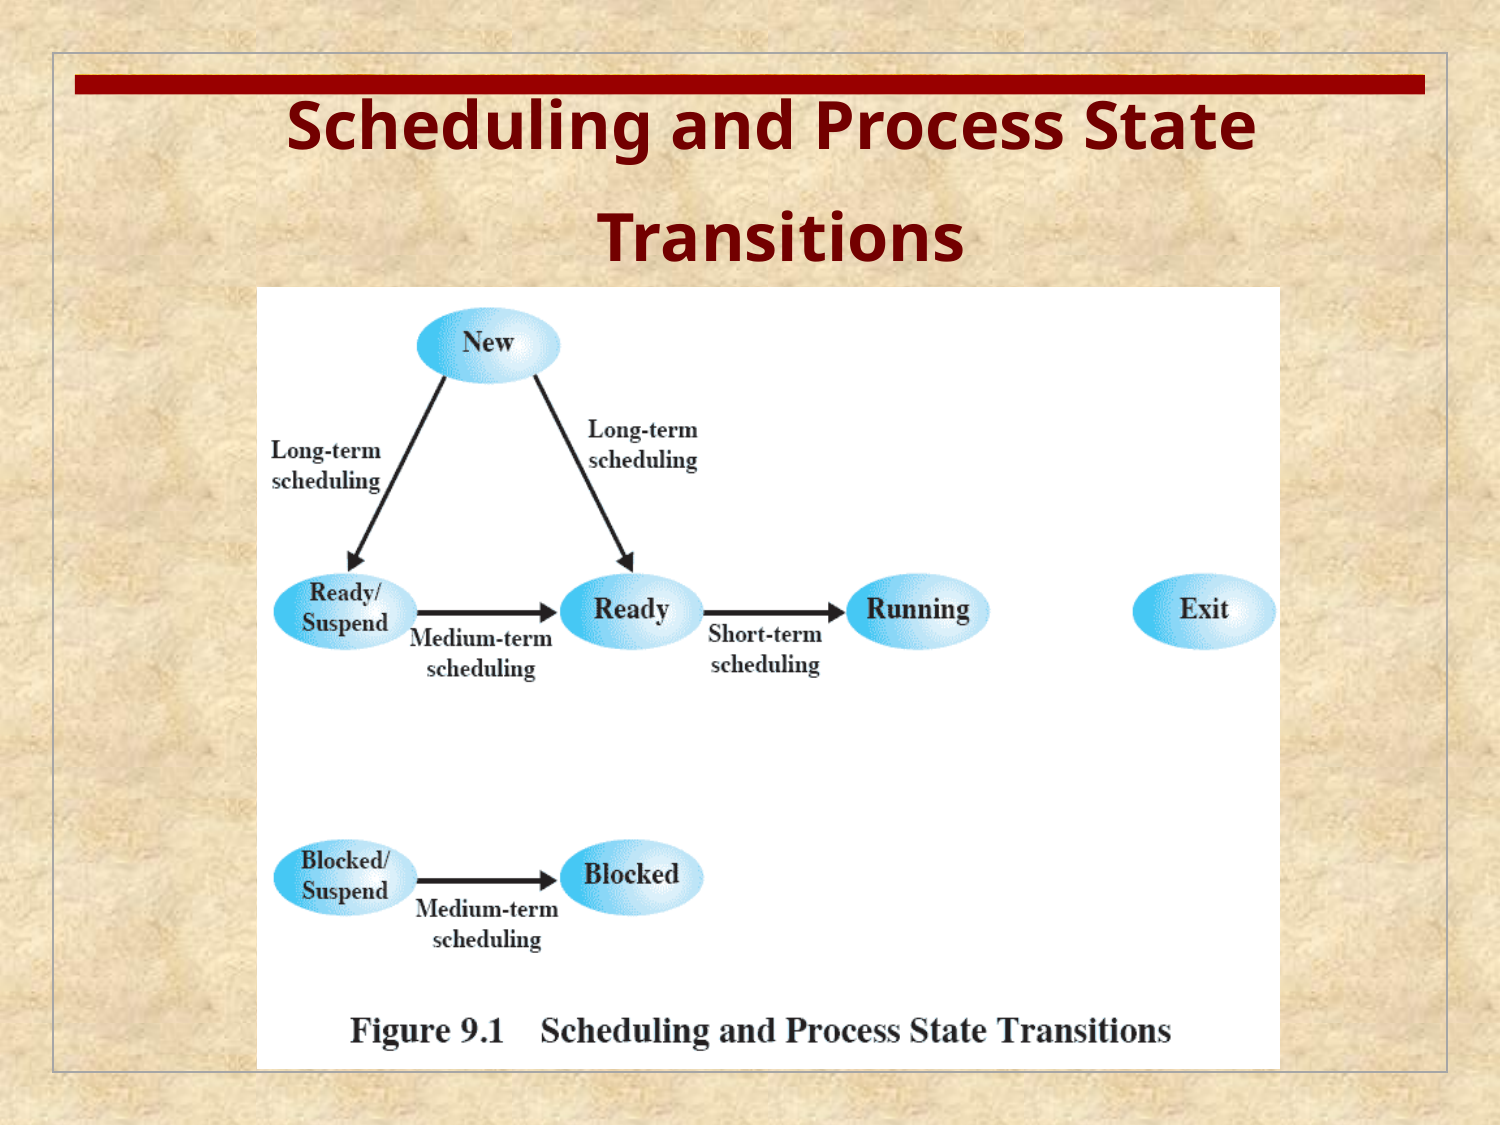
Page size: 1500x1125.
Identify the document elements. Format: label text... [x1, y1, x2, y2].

picture [0, 0, 1500, 1125]
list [174, 287, 1363, 1069]
picture [54, 54, 1446, 1071]
title Scheduling and Process State Transitions [62, 37, 1500, 275]
